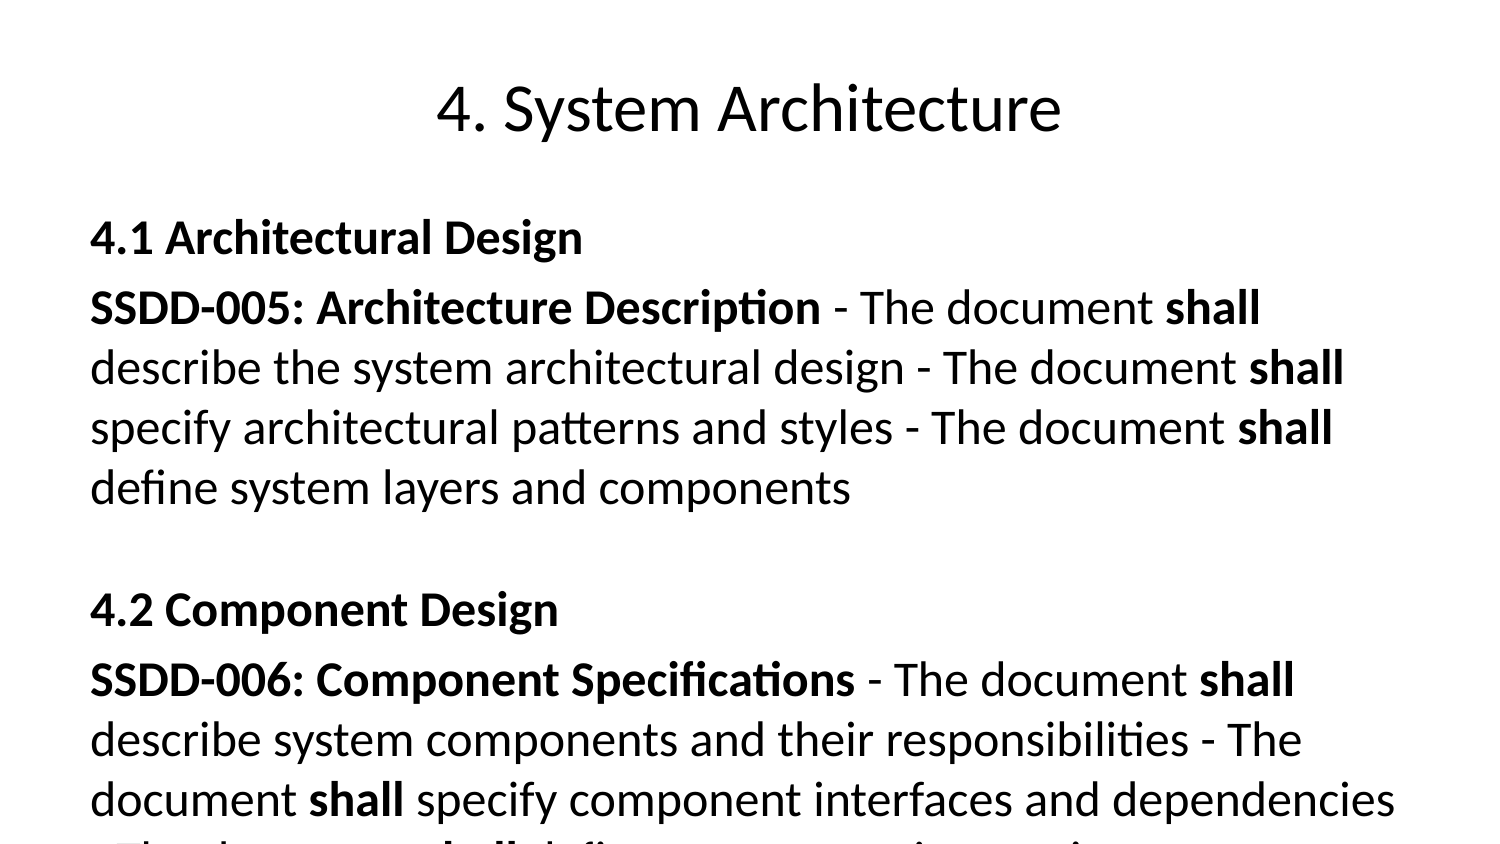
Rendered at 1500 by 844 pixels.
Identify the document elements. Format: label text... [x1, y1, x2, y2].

list 4.1 Architectural Design SSDD-005: Architecture Description - The document shall describe the system architectural design - The document shall specify architectural patterns and styles - The document shall define system layers and components 4.2 Component Design SSDD-006: Component Specifications - The document shall describe system components and their responsibilities - The document shall specify component interfaces and dependencies - The document shall define component interaction patterns 4.3 Data Design SSDD-007: Data Architecture - The document shall describe data architecture and design - The document shall specify data models and structures - The document shall define data flow and storage patterns [75, 196, 1425, 754]
title 4. System Architecture [75, 33, 1425, 175]
